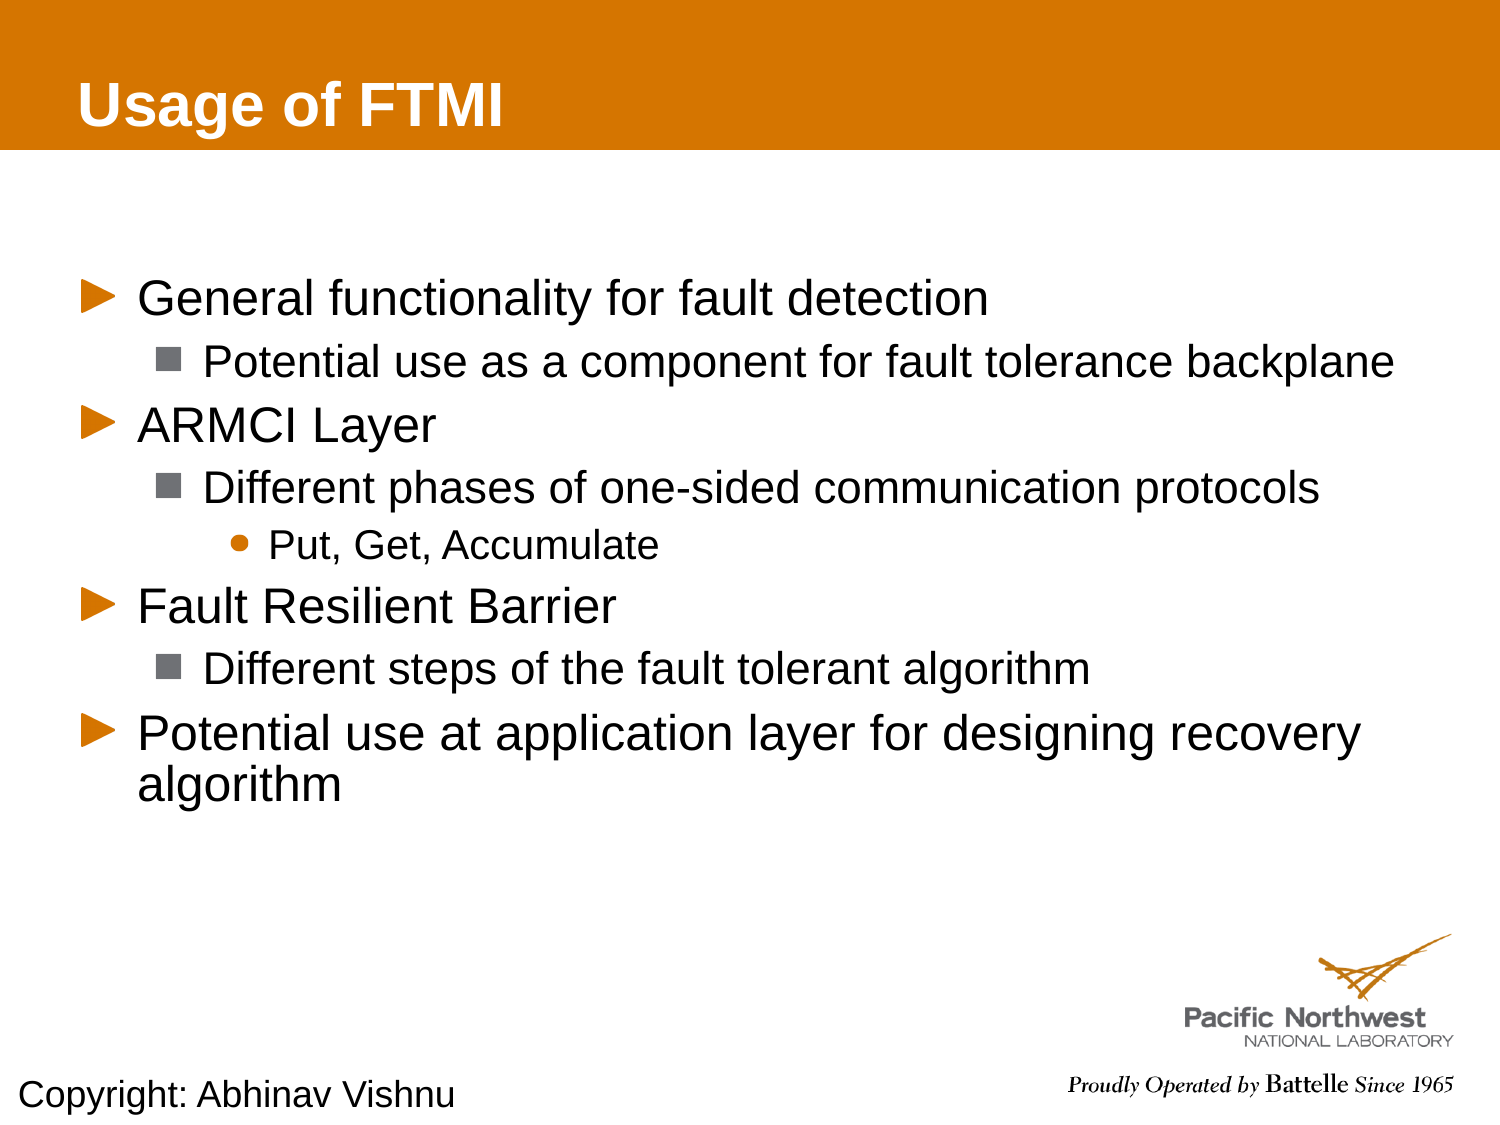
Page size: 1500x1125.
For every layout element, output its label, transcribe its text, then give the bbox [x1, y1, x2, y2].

picture [1065, 930, 1500, 1125]
picture [230, 534, 249, 552]
title Usage of FTMI [77, 75, 1424, 151]
list General functionality for fault detection Potential use as a component for fault tolerance backplane ARMCI Layer Different phases of one-sided communication protocols Put, Get, Accumulate Fault Resilient Barrier Different steps of the fault tolerant algorithm Potential use at application layer for designing recovery algorithm [80, 274, 1424, 862]
picture [155, 653, 182, 680]
picture [80, 278, 116, 314]
picture [155, 472, 182, 499]
picture [155, 346, 182, 372]
picture [80, 586, 116, 622]
picture [80, 712, 116, 748]
picture [80, 404, 116, 440]
